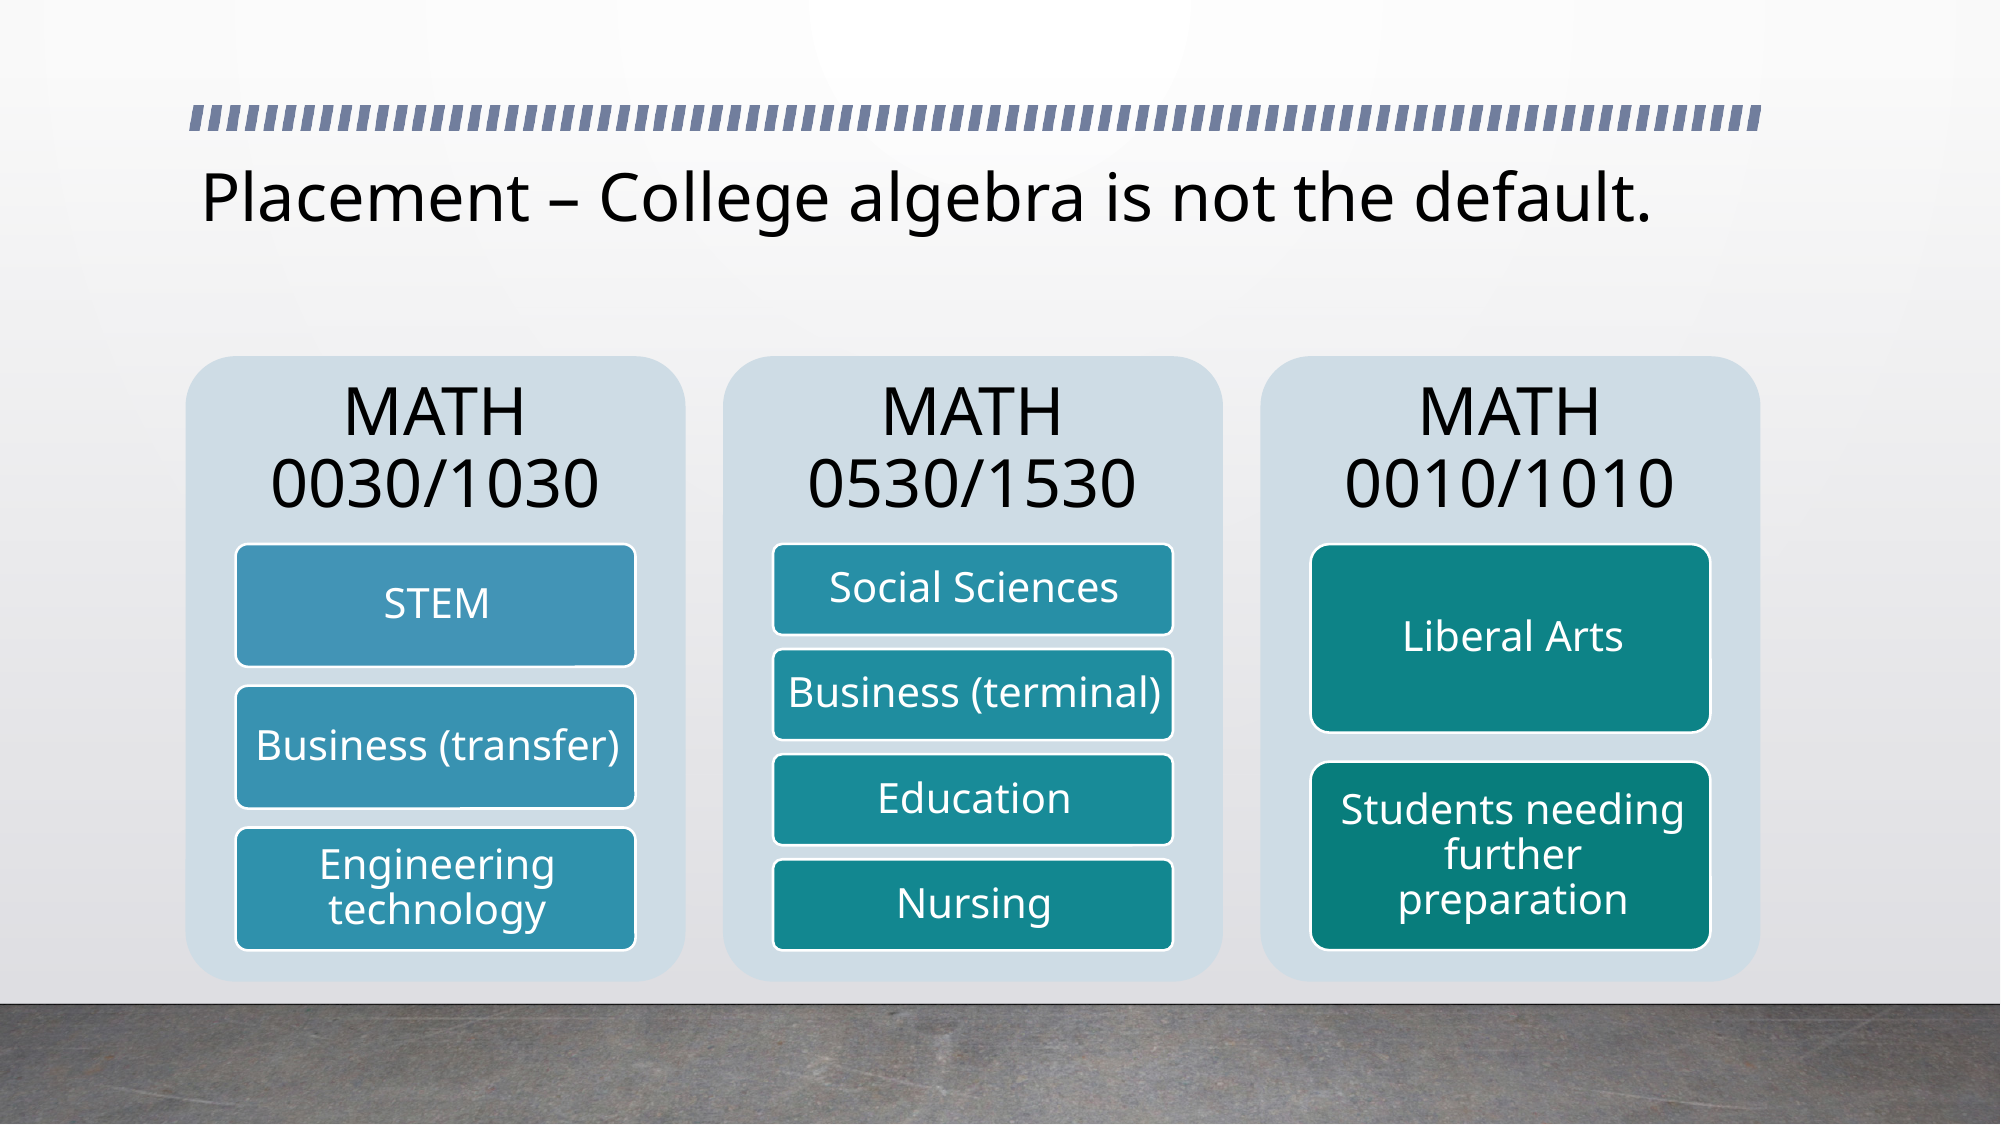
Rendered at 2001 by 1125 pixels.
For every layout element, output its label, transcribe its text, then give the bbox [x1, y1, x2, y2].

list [185, 355, 1761, 982]
picture [0, 1004, 2000, 1124]
title Placement – College algebra is not the default. [185, 156, 1761, 329]
